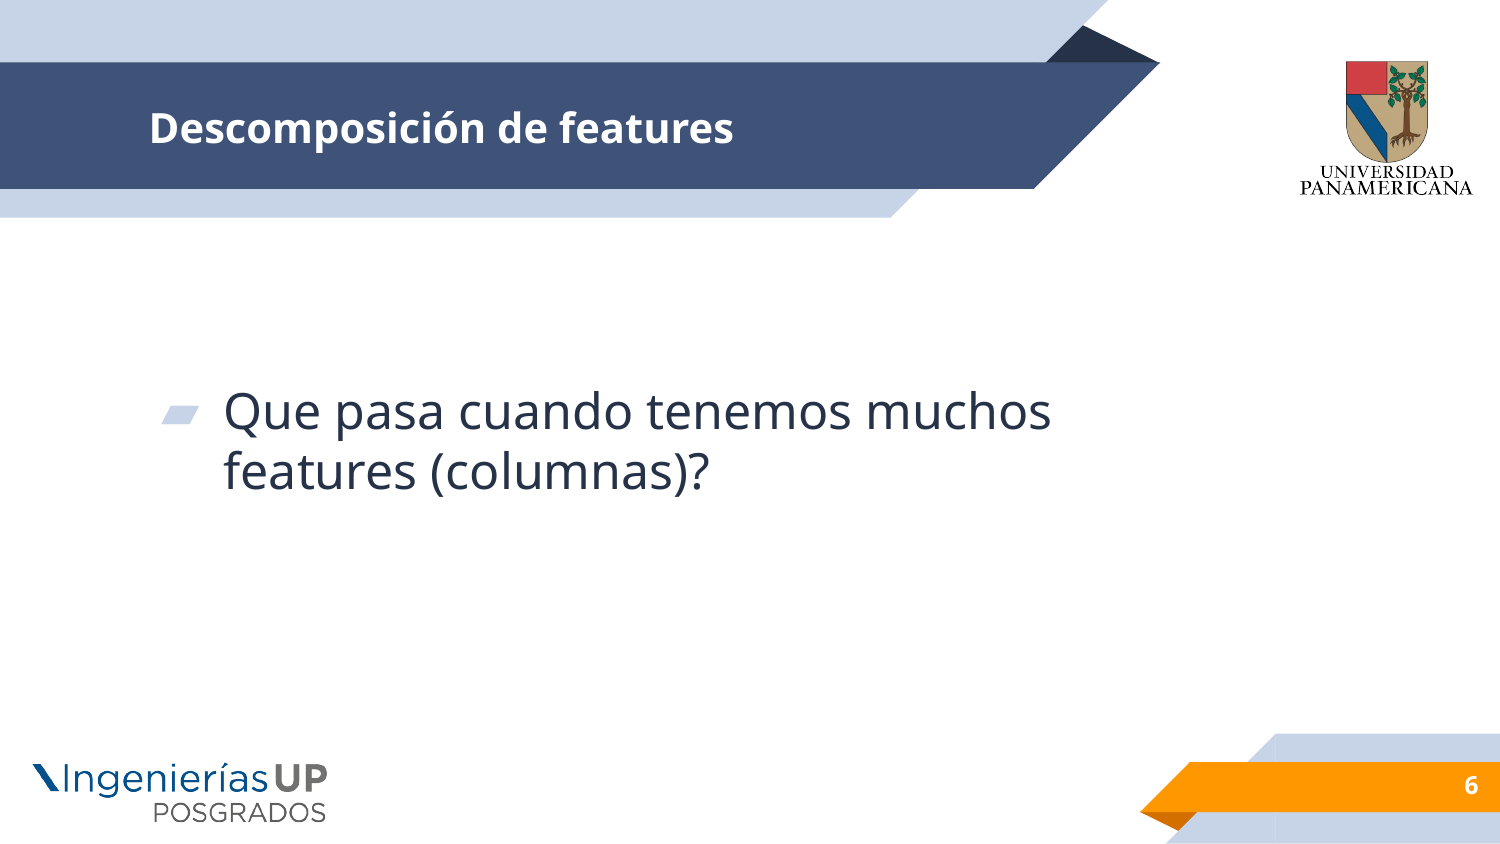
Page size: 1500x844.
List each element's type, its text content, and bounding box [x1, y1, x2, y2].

picture [1286, 44, 1490, 210]
title Descomposición de features [133, 64, 1035, 190]
slide_number 6 [1249, 760, 1494, 813]
picture [15, 737, 344, 844]
list Que pasa cuando tenemos muchos features (columnas)? [133, 217, 1140, 734]
